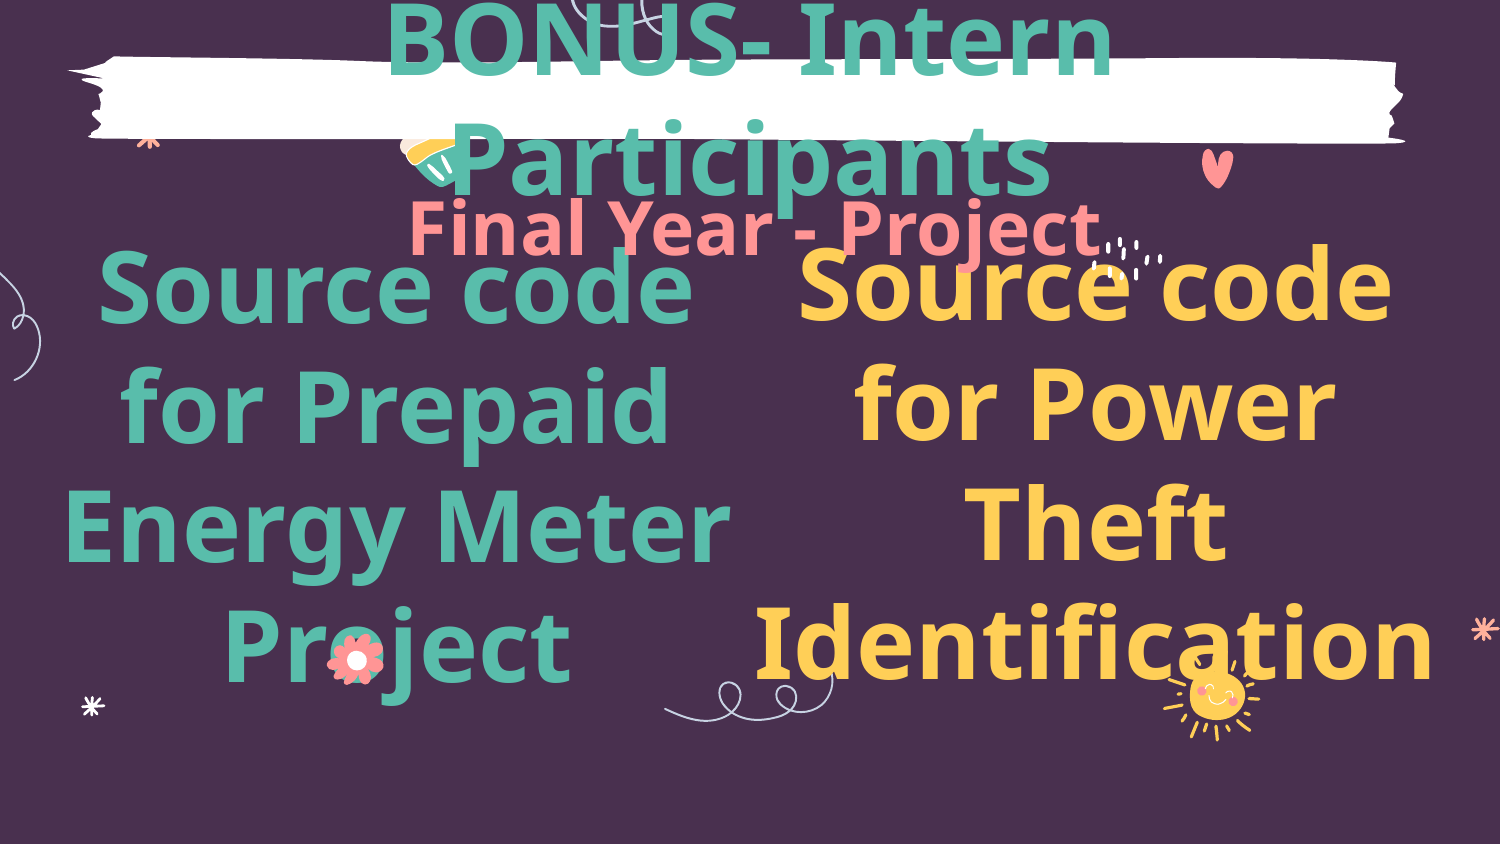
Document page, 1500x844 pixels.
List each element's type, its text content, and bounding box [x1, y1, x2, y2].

text_box [1202, 148, 1234, 189]
title Source code for Power Theft Identification [743, 378, 1449, 542]
text_box [1053, 61, 1406, 144]
title Final Year - Project [344, 144, 1165, 307]
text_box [1162, 648, 1262, 743]
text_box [326, 633, 385, 686]
text_box BONUS- Intern Participants [118, 48, 1382, 142]
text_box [1091, 236, 1163, 281]
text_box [399, 96, 471, 188]
text_box [67, 56, 118, 139]
title Source code for Prepaid Energy Meter Project [44, 381, 750, 545]
